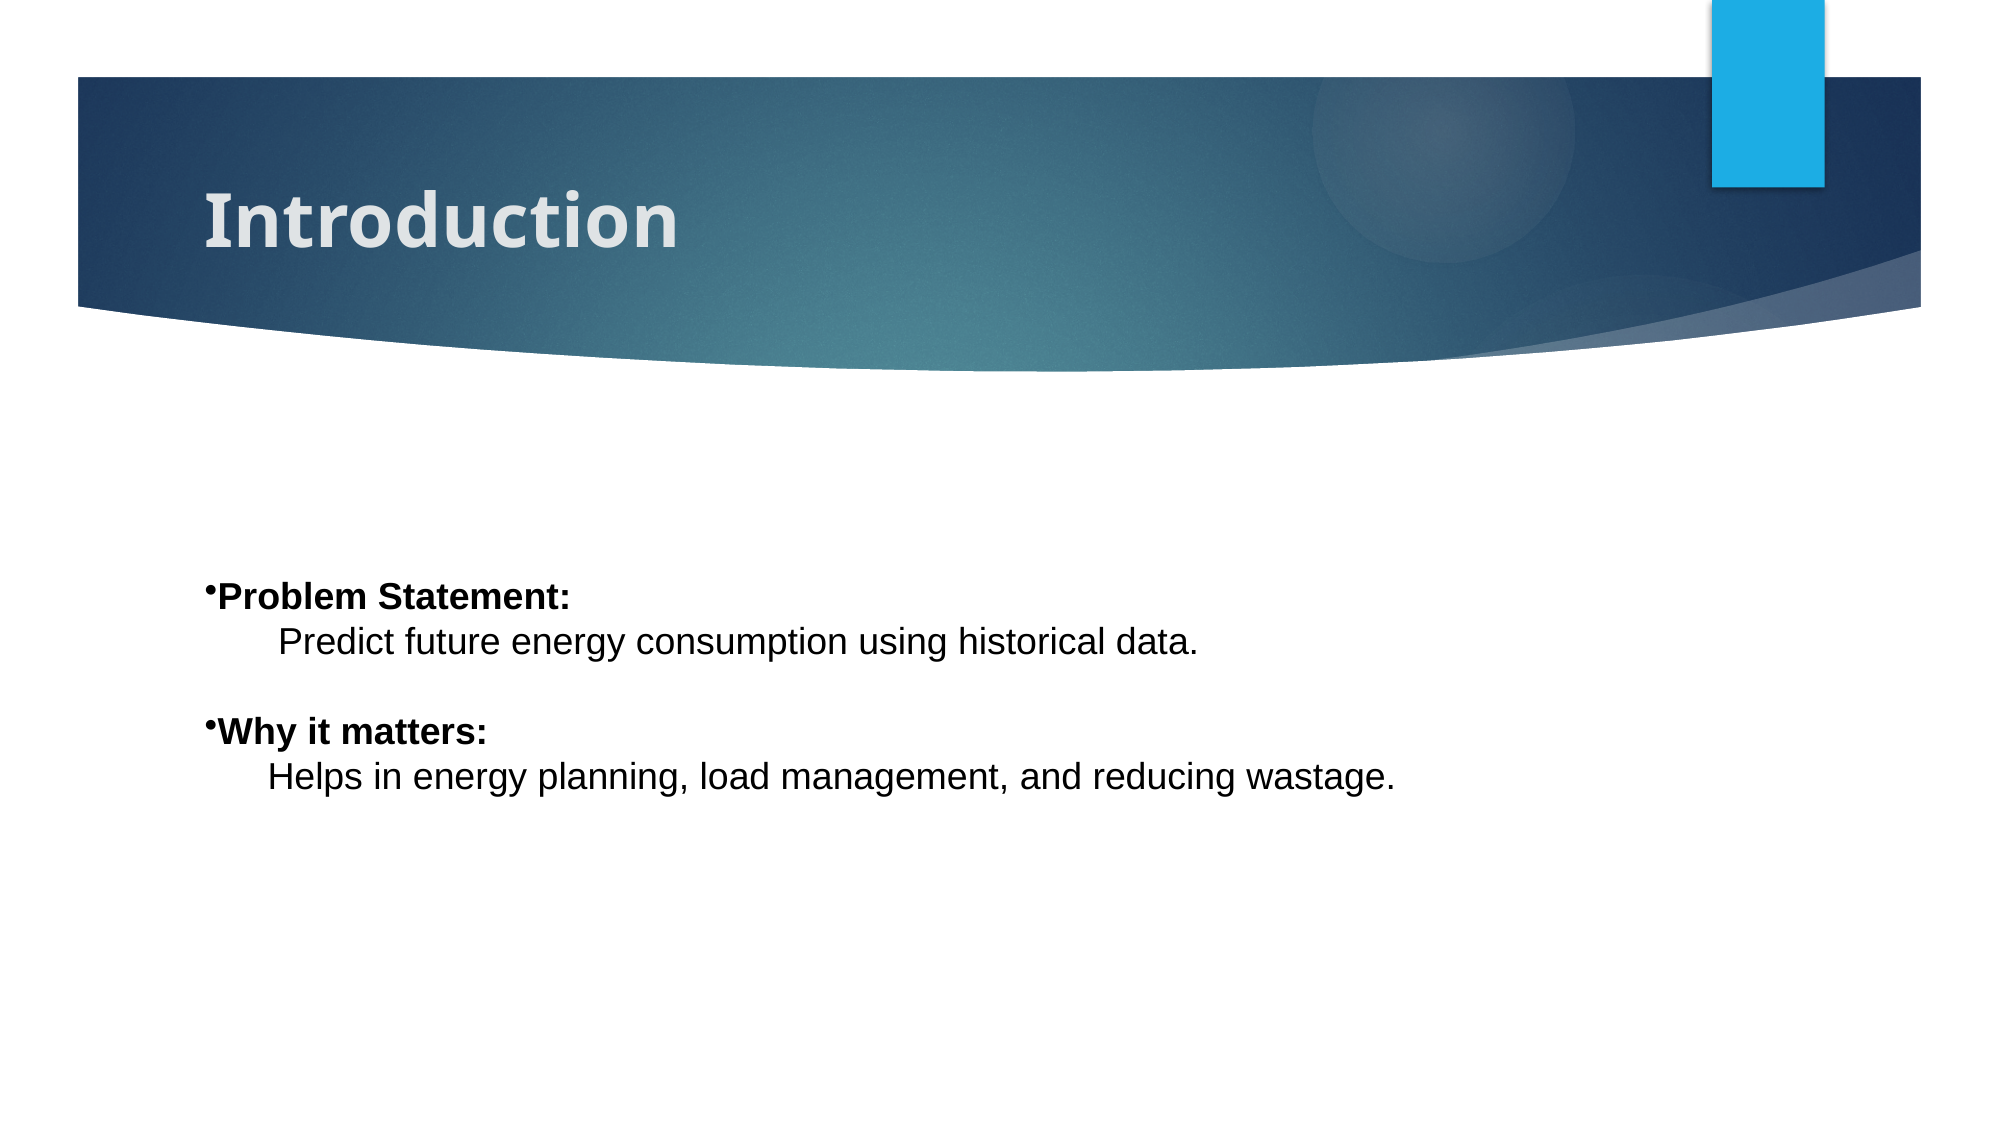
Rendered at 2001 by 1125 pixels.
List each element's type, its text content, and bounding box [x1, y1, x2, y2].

title Introduction [189, 159, 1627, 276]
list Problem Statement: Predict future energy consumption using historical data. Why it matters: Helps in energy planning, load management, and reducing wastage. [189, 380, 1415, 1034]
